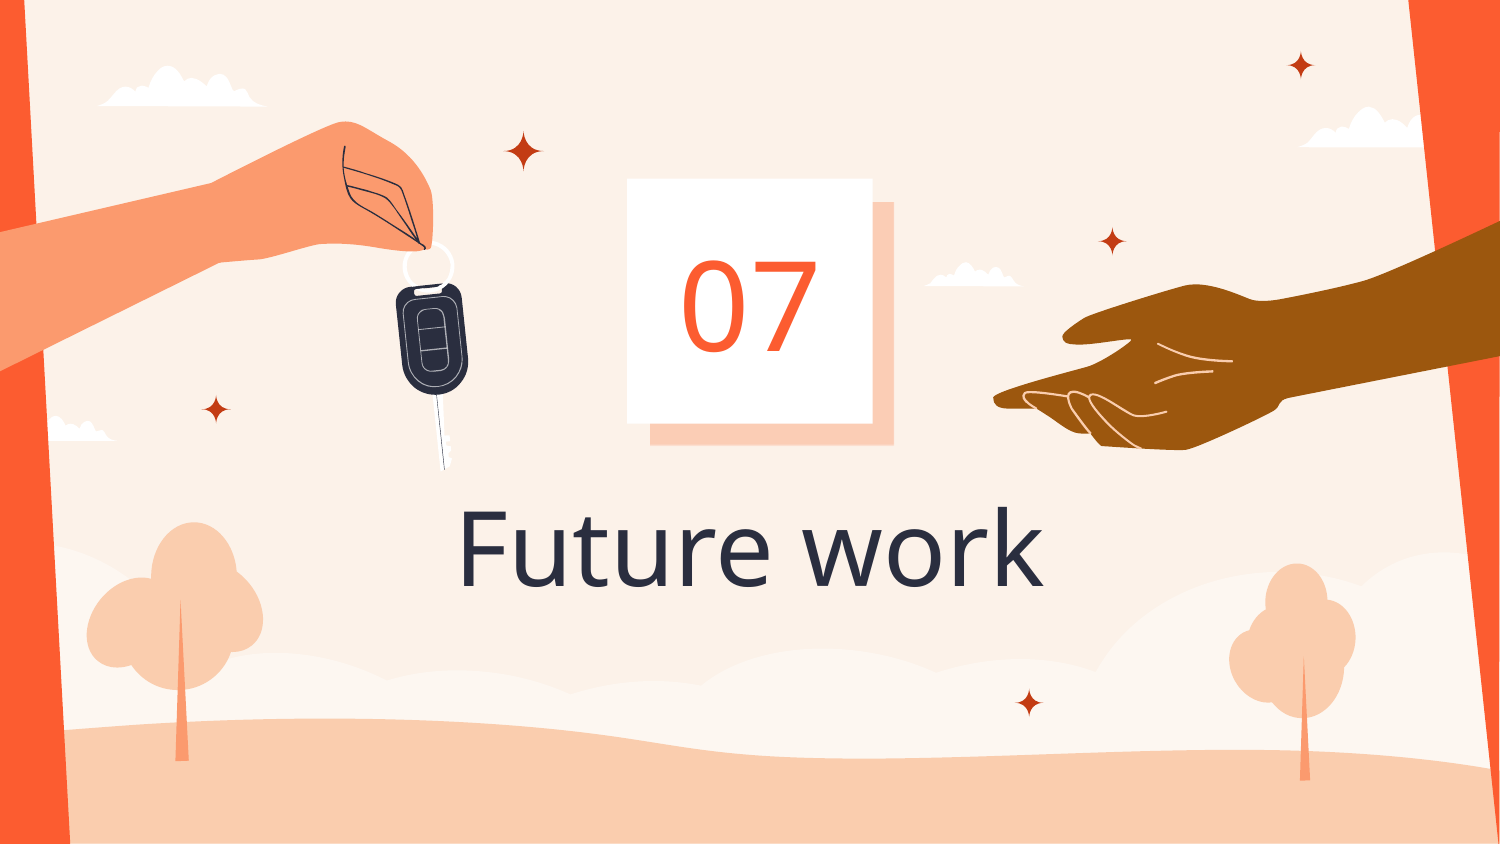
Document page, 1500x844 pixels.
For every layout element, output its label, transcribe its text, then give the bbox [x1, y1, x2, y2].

text_box [503, 130, 545, 172]
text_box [0, 121, 435, 416]
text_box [992, 205, 1500, 451]
text_box [1014, 688, 1044, 718]
title 07 [627, 178, 873, 424]
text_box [1224, 563, 1357, 781]
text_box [401, 240, 468, 472]
title Future work [230, 466, 1270, 611]
